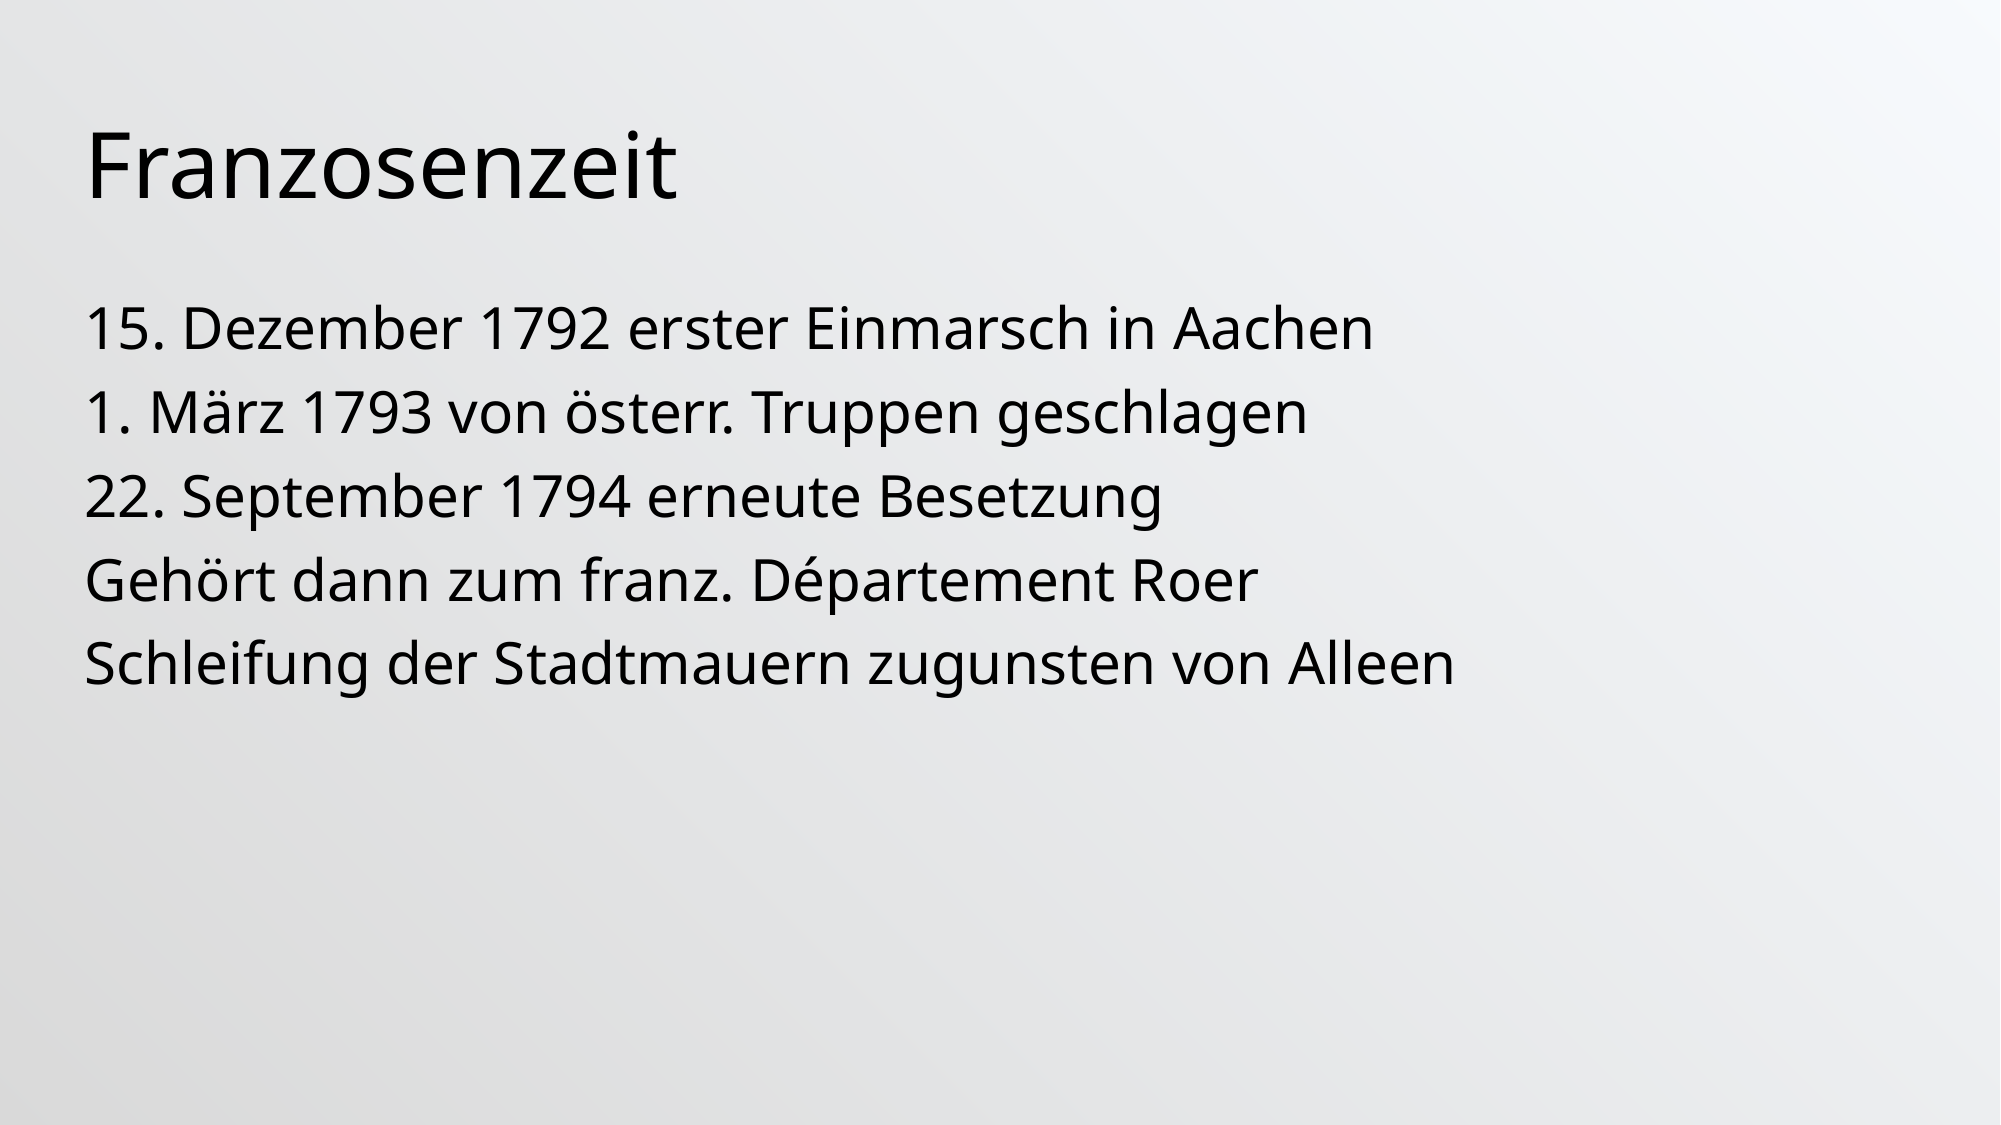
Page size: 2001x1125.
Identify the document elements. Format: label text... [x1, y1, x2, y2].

list 15. Dezember 1792 erster Einmarsch in Aachen 1. März 1793 von österr. Truppen geschlagen 22. September 1794 erneute Besetzung Gehört dann zum franz. Département Roer Schleifung der Stadtmauern zugunsten von Alleen [84, 299, 1916, 1088]
title Franzosenzeit [84, 59, 1916, 278]
